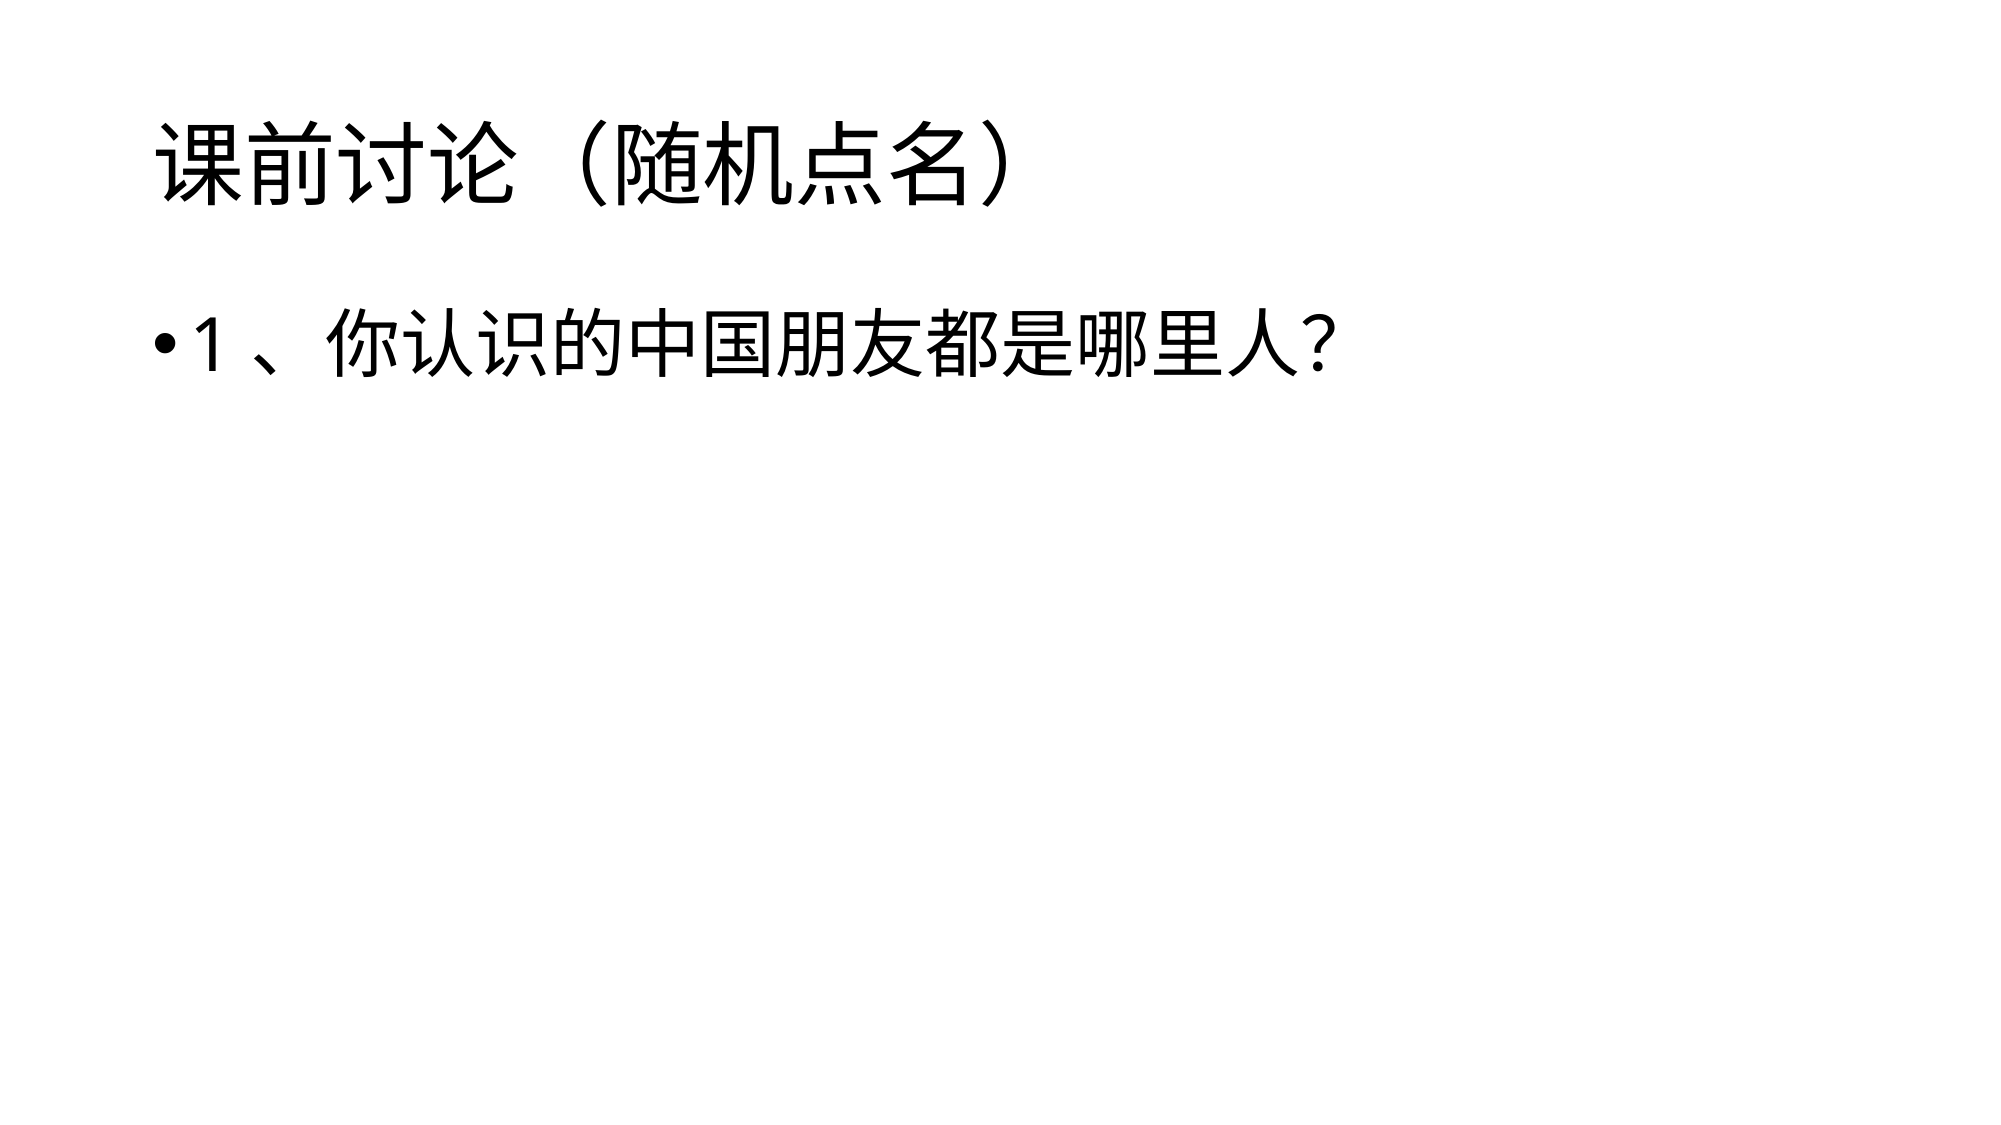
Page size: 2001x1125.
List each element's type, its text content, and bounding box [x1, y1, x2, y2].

title 课前讨论（随机点名） [137, 59, 1863, 278]
list 1、你认识的中国朋友都是哪里人？ [137, 299, 1863, 1014]
